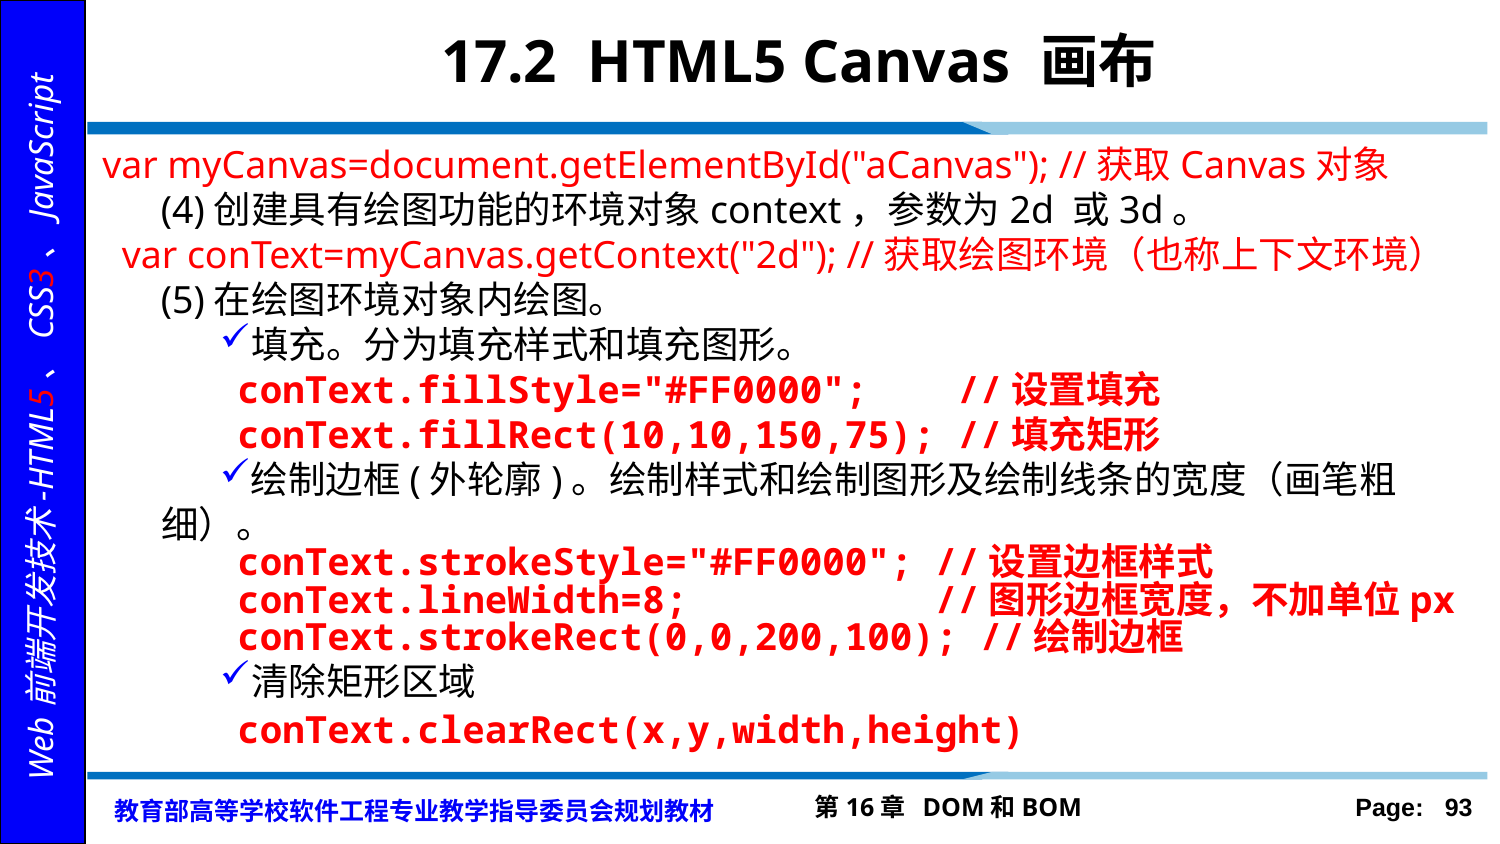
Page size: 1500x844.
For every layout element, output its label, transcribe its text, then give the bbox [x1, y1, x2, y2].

text_box var myCanvas=document.getElementById("aCanvas"); //获取Canvas对象 (4)创建具有绘图功能的环境对象context，参数为2d 或3d。 var conText=myCanvas.getContext("2d"); //获取绘图环境（也称上下文环境） (5)在绘图环境对象内绘图。 填充。分为填充样式和填充图形。 conText.fillStyle="#FF0000"; //设置填充 conText.fillRect(10,10,150,75); //填充矩形 绘制边框(外轮廓)。绘制样式和绘制图形及绘制线条的宽度（画笔粗细）。 conText.strokeStyle="#FF0000"; //设置边框样式 conText.lineWidth=8; //图形边框宽度，不加单位px conText.strokeRect(0,0,200,100); //绘制边框 清除矩形区域 conText.clearRect(x,y,width,height) [87, 133, 1488, 759]
title 17.2 HTML5 Canvas 画布 [161, 11, 1436, 106]
